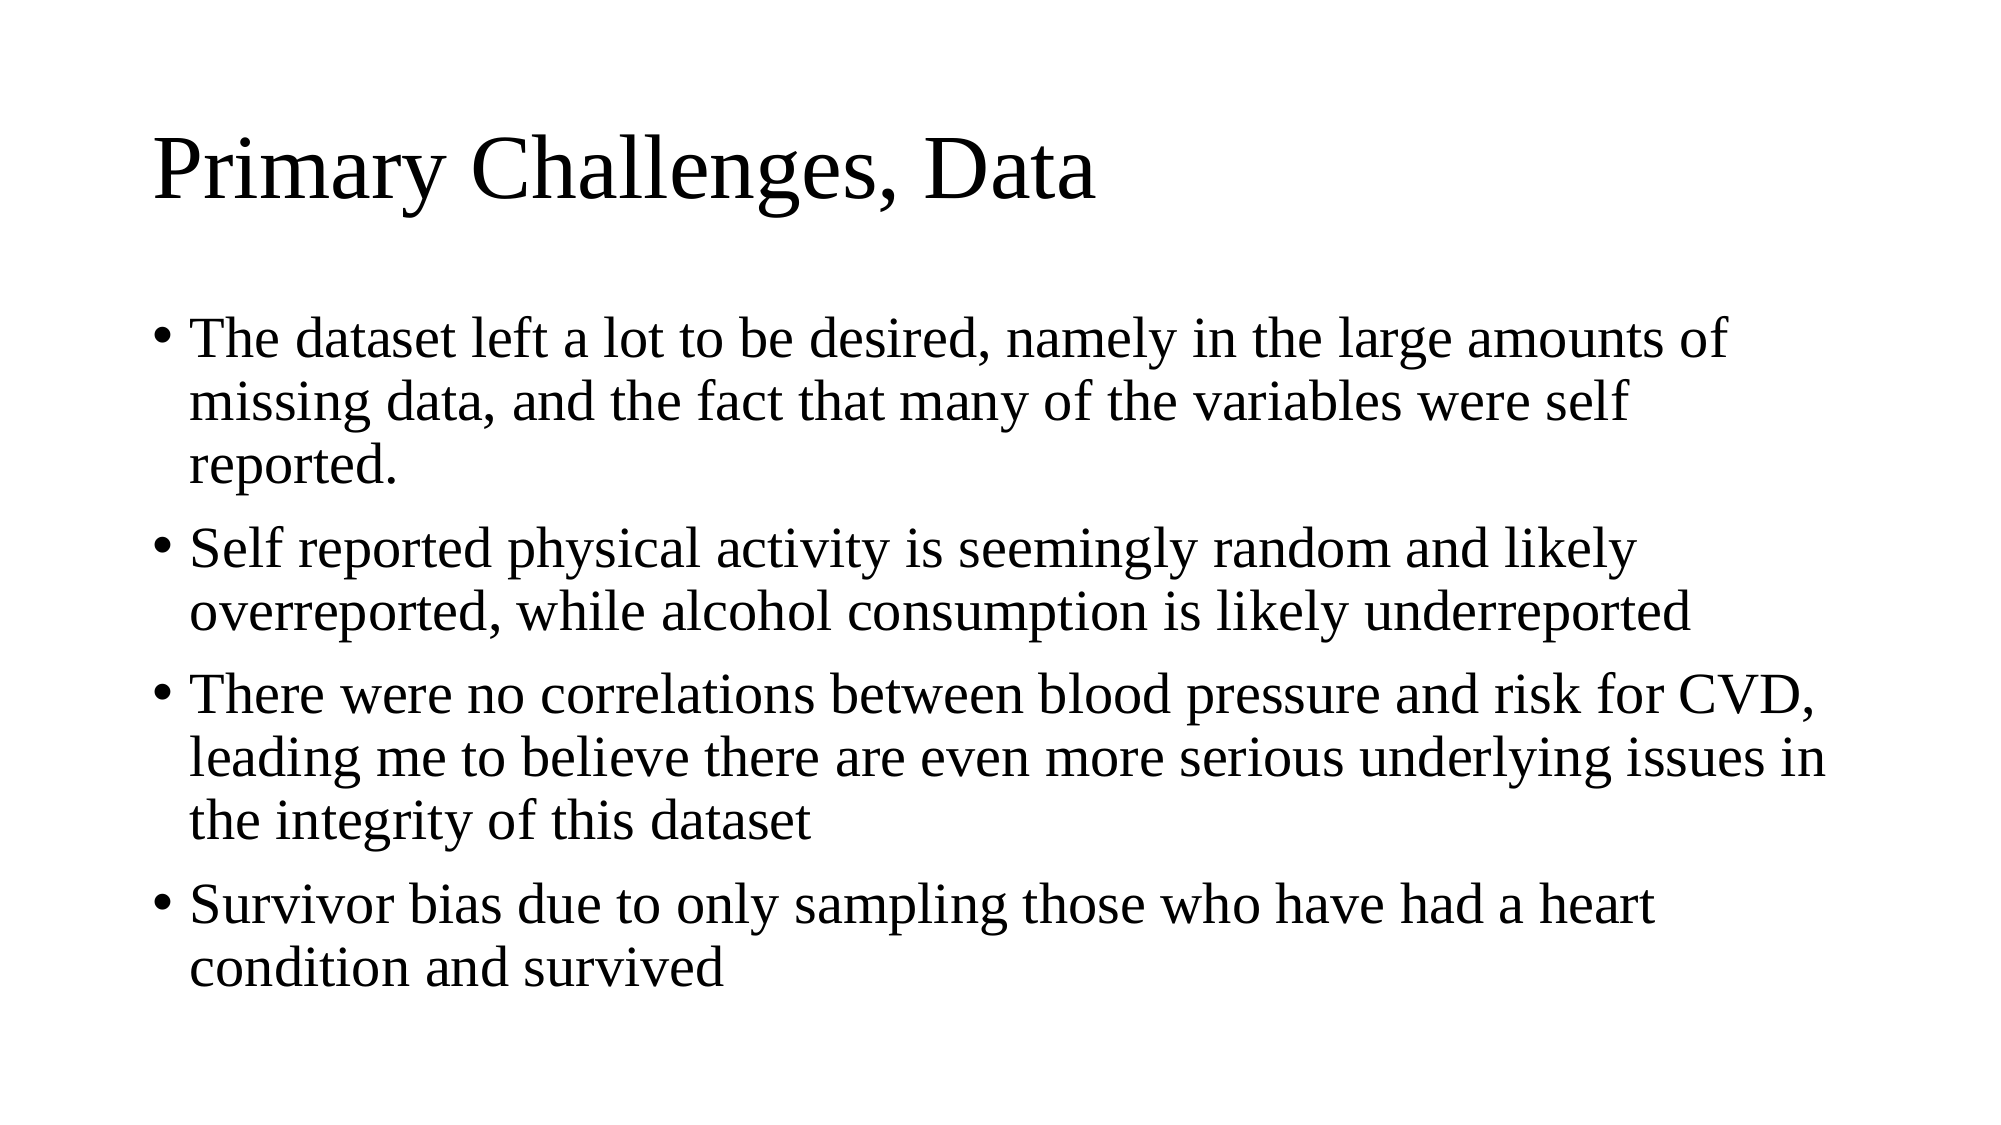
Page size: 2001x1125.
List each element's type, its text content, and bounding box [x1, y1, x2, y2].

list The dataset left a lot to be desired, namely in the large amounts of missing data, and the fact that many of the variables were self reported. Self reported physical activity is seemingly random and likely overreported, while alcohol consumption is likely underreported There were no correlations between blood pressure and risk for CVD, leading me to believe there are even more serious underlying issues in the integrity of this dataset Survivor bias due to only sampling those who have had a heart condition and survived [137, 299, 1863, 1014]
title Primary Challenges, Data [137, 59, 1863, 278]
